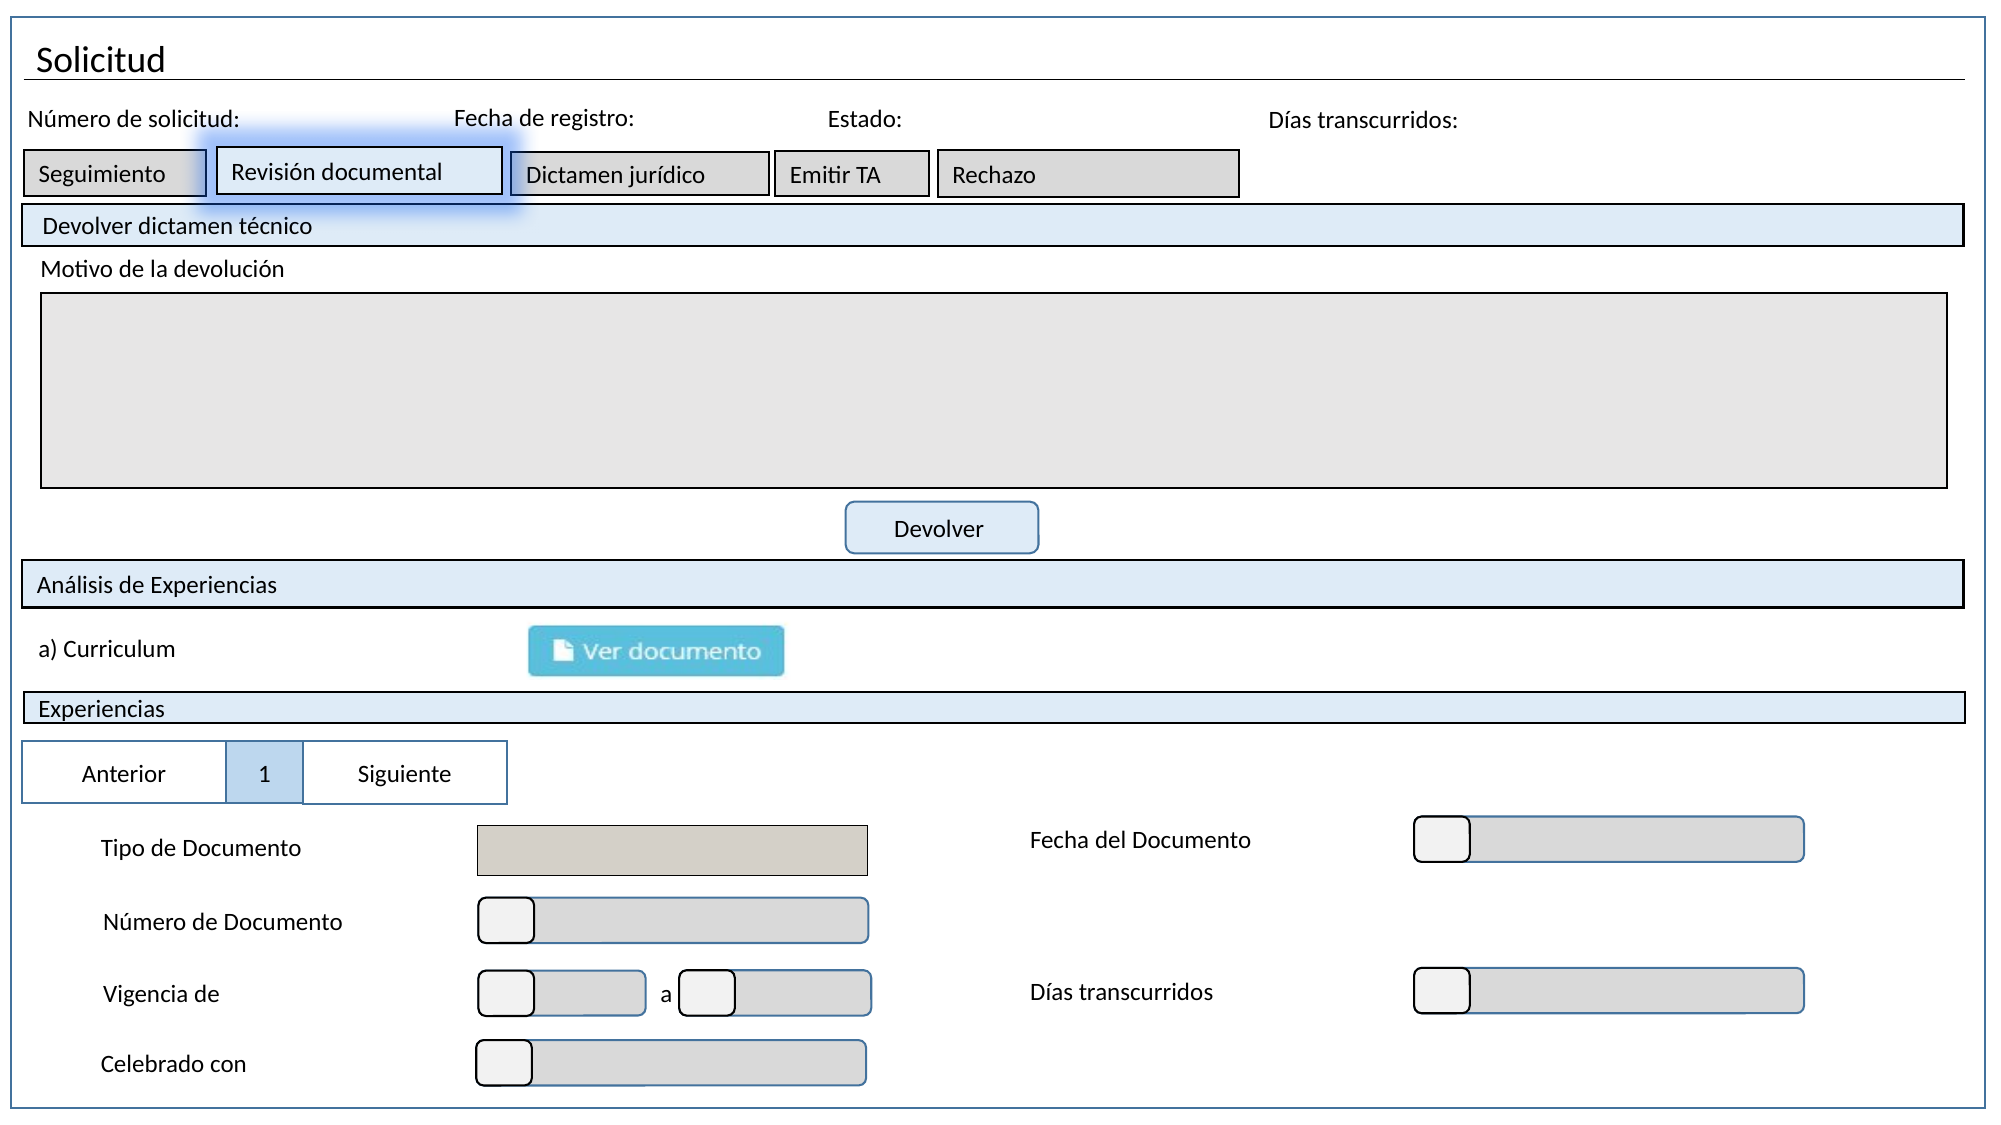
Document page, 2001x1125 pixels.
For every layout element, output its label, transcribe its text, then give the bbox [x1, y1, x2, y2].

text_box Experiencias [23, 691, 1966, 724]
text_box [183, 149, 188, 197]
text_box [1465, 815, 1806, 863]
text_box Fecha de registro: [439, 93, 758, 139]
text_box Devolver [844, 500, 1040, 555]
text_box Seguimiento [23, 149, 184, 197]
text_box Vigencia de [88, 970, 627, 1016]
text_box Número de solicitud: [12, 94, 369, 140]
text_box Emitir TA [774, 150, 930, 197]
text_box Estado: [813, 95, 1132, 141]
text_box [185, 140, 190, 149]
text_box Registros [185, 196, 534, 222]
text_box Fecha del Documento [1015, 816, 1554, 862]
text_box Revisión documental [216, 146, 503, 195]
text_box Rechazo [937, 149, 1240, 198]
text_box [10, 16, 1986, 1109]
text_box Anterior [21, 740, 225, 804]
text_box [1464, 966, 1806, 1015]
text_box Motivo de la devolución [25, 245, 441, 290]
picture [498, 619, 825, 680]
text_box [529, 969, 645, 1017]
text_box a [645, 969, 1184, 1015]
text_box Celebrado con [86, 1040, 624, 1085]
text_box [527, 896, 870, 945]
text_box Guardar [194, 196, 525, 216]
table_header [42, 294, 1946, 487]
text_box Número de Documento [88, 897, 627, 943]
text_box Solicitud [21, 27, 789, 88]
text_box Devolver dictamen técnico [21, 203, 1965, 247]
text_box 1 [225, 740, 304, 804]
text_box Siguiente [302, 740, 508, 805]
text_box Registros [369, 115, 439, 120]
text_box Tipo de Documento [86, 823, 624, 869]
text_box Días transcurridos: [1254, 96, 1573, 141]
text_box Análisis de Experiencias [21, 559, 1965, 609]
text_box Emitir TA [531, 151, 536, 196]
text_box a) Curriculum [23, 625, 498, 670]
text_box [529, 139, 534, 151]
text_box Días transcurridos [1015, 967, 1554, 1013]
text_box Dictamen jurídico [536, 151, 770, 196]
text_box [527, 1039, 868, 1087]
